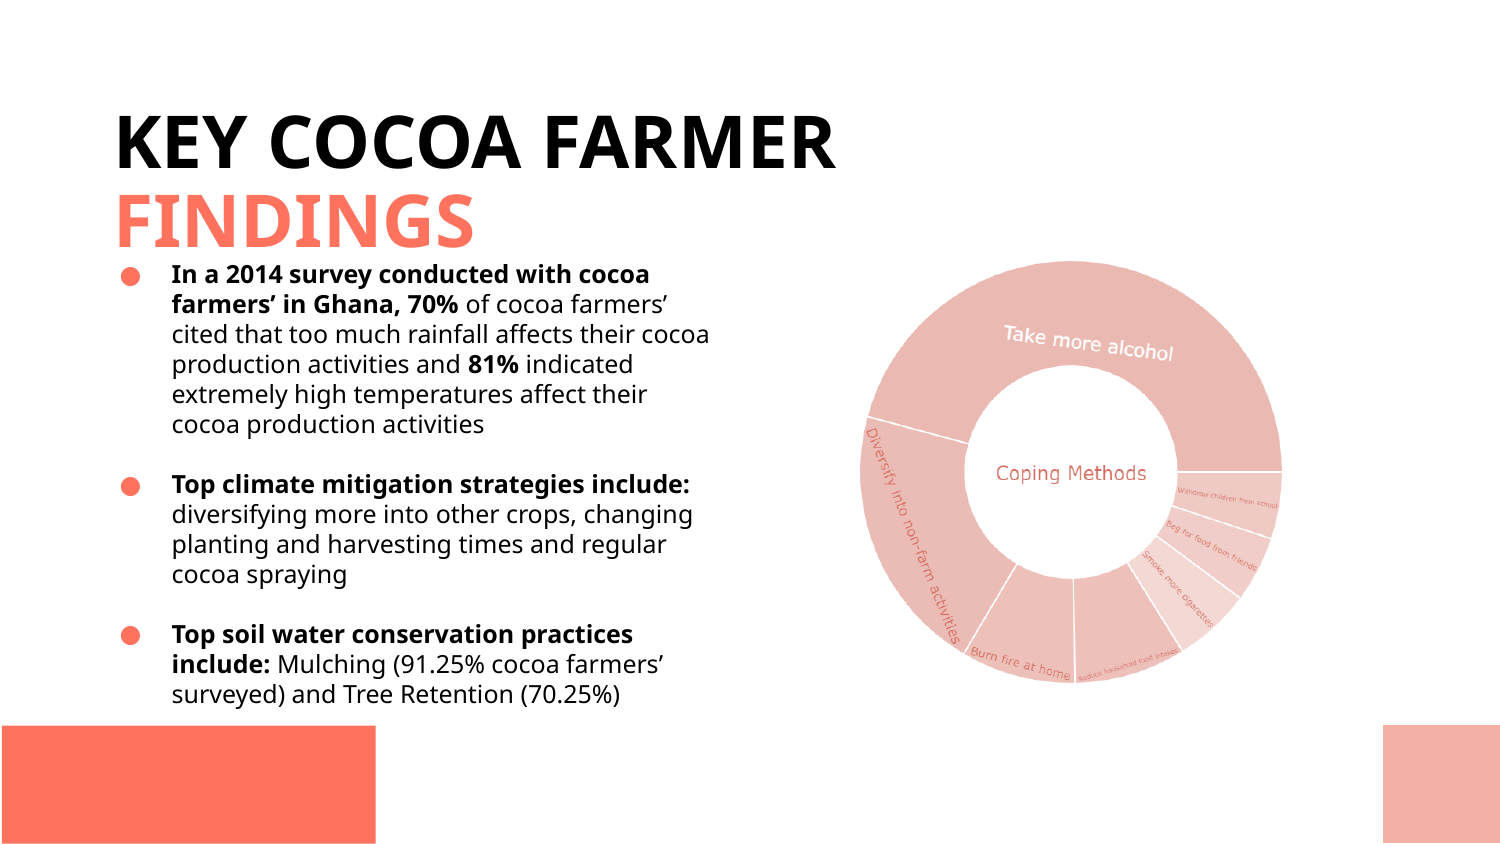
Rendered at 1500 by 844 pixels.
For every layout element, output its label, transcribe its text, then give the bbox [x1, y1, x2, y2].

list In a 2014 survey conducted with cocoa farmers’ in Ghana, 70% of cocoa farmers’ cited that too much rainfall affects their cocoa production activities and 81% indicated extremely high temperatures affect their cocoa production activities Top climate mitigation strategies include: diversifying more into other crops, changing planting and harvesting times and regular cocoa spraying Top soil water conservation practices include: Mulching (91.25% cocoa farmers’ surveyed) and Tree Retention (70.25%) [81, 214, 738, 520]
title KEY COCOA FARMER FINDINGS [98, 90, 881, 276]
picture [762, 217, 1337, 724]
